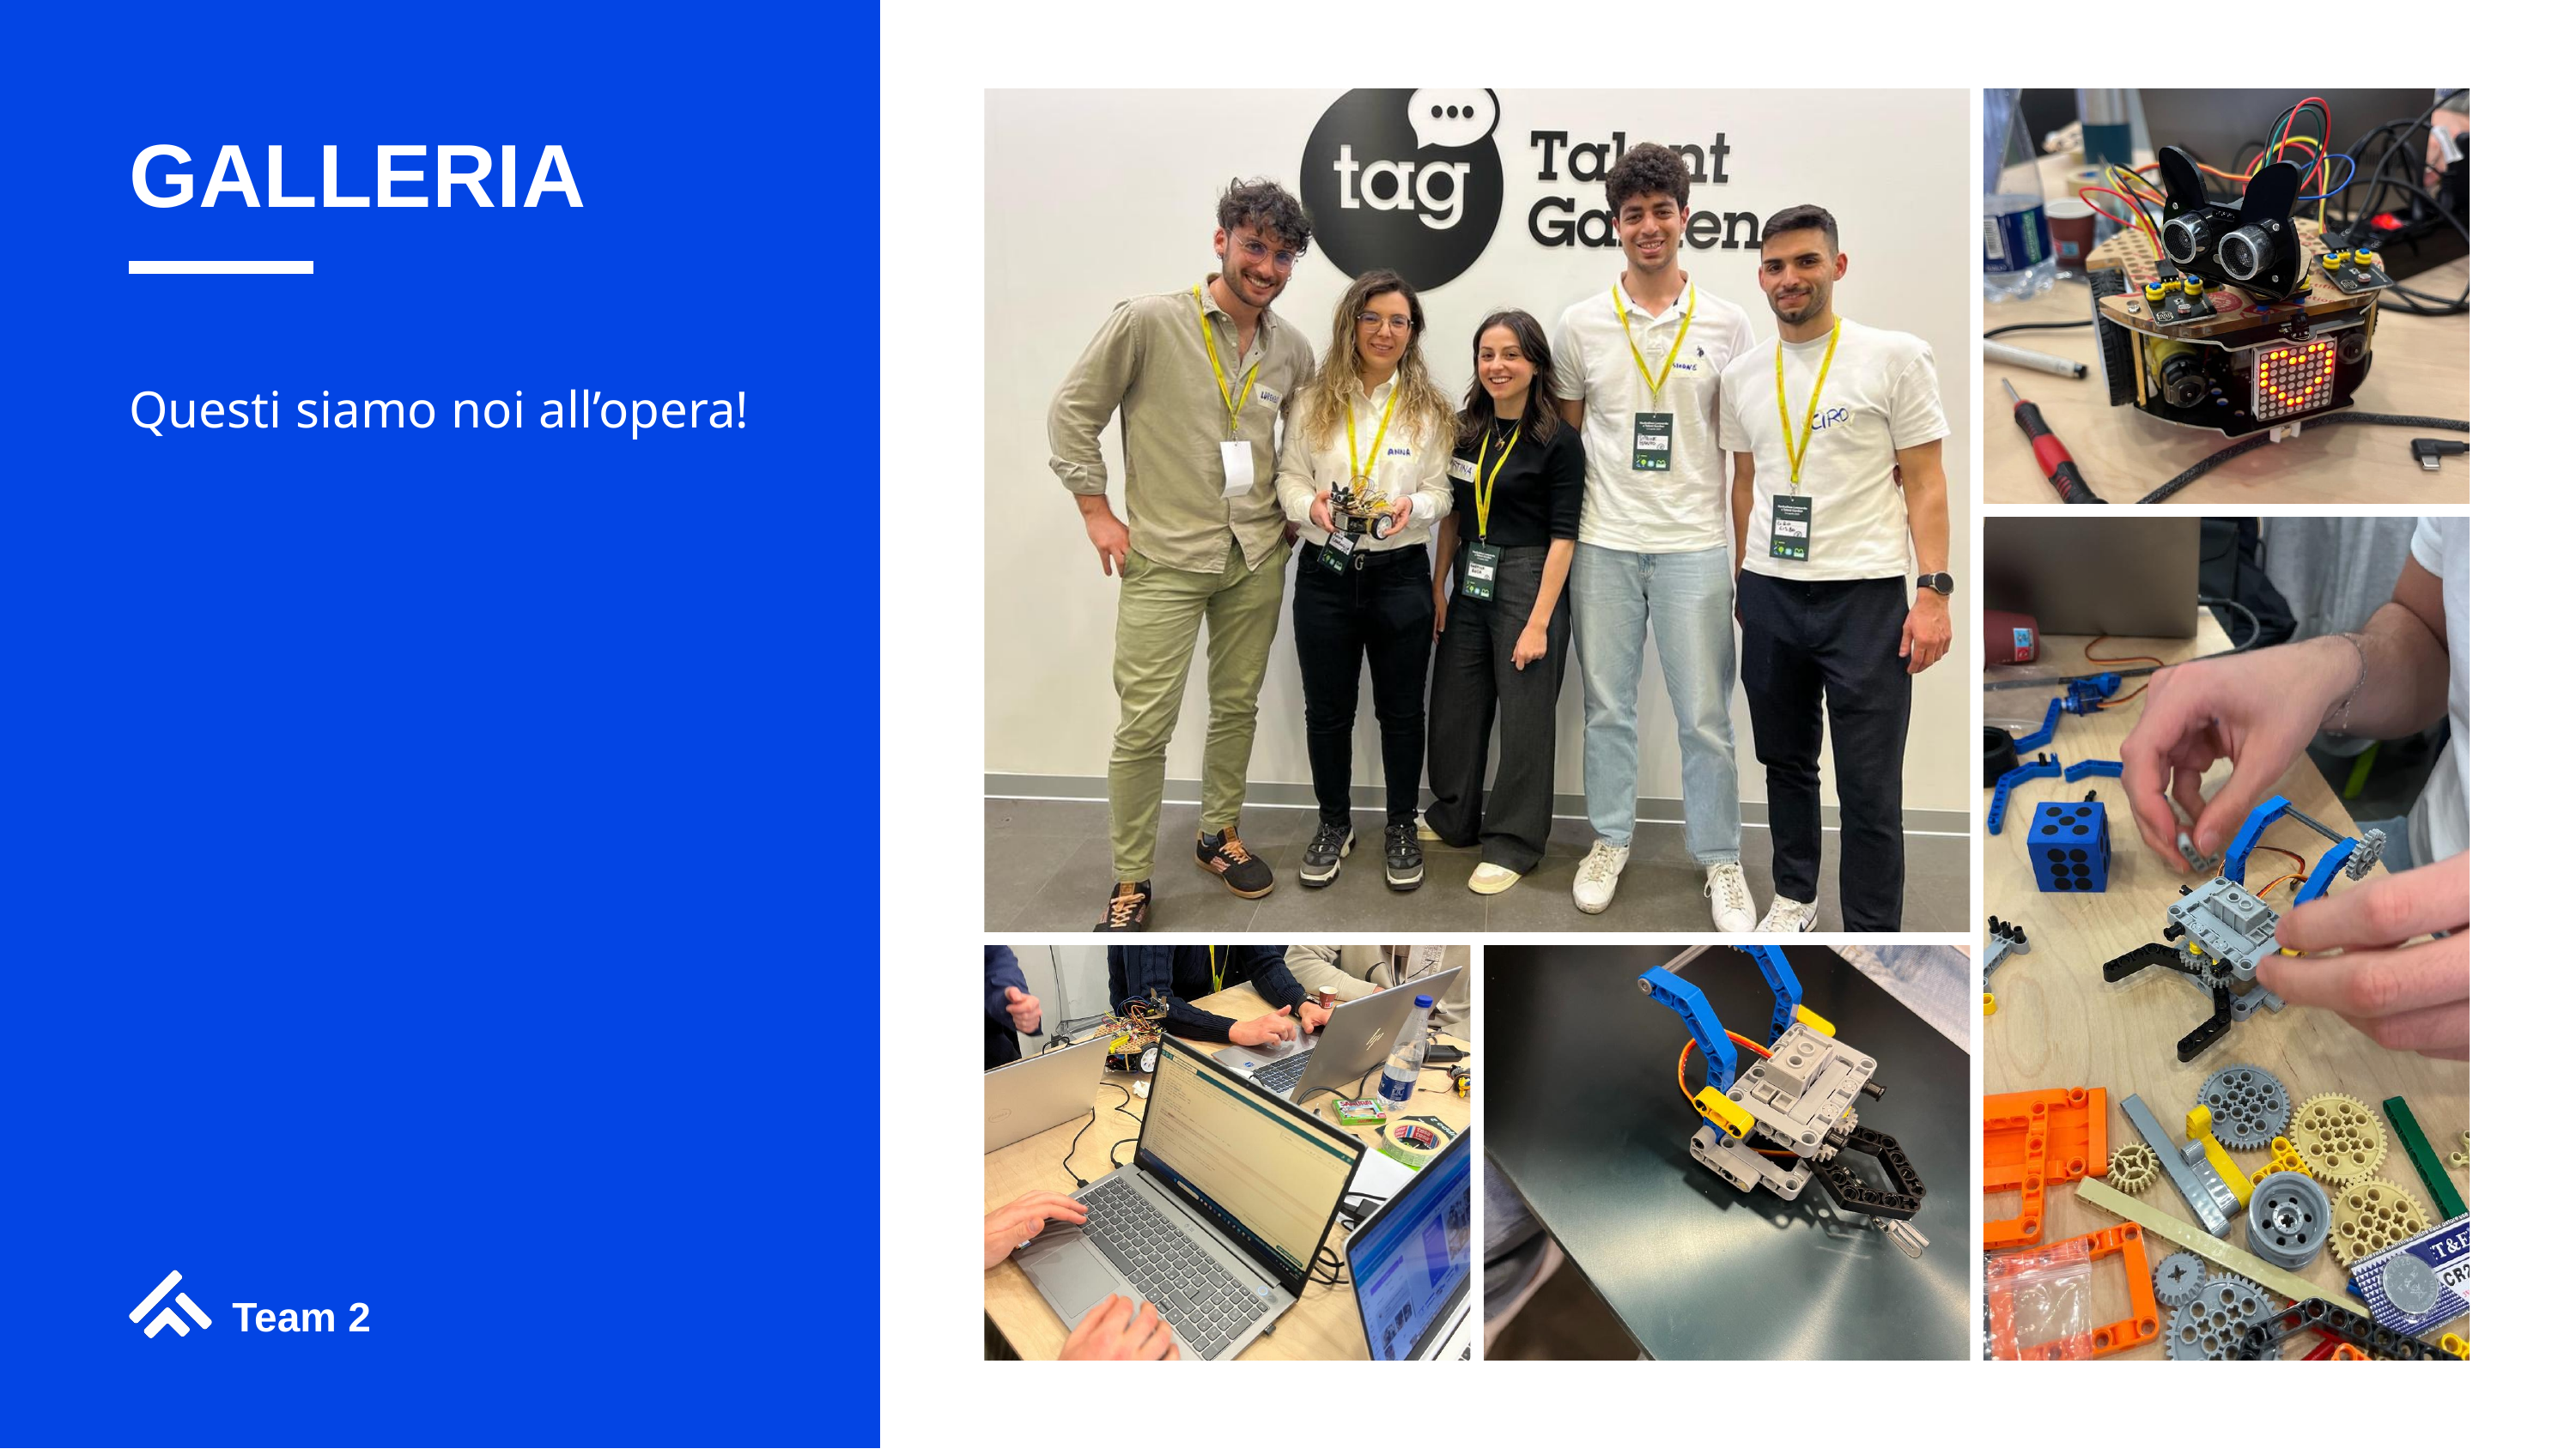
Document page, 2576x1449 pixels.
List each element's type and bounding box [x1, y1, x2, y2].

text_box [983, 88, 2470, 1361]
text_box [0, 0, 881, 1449]
